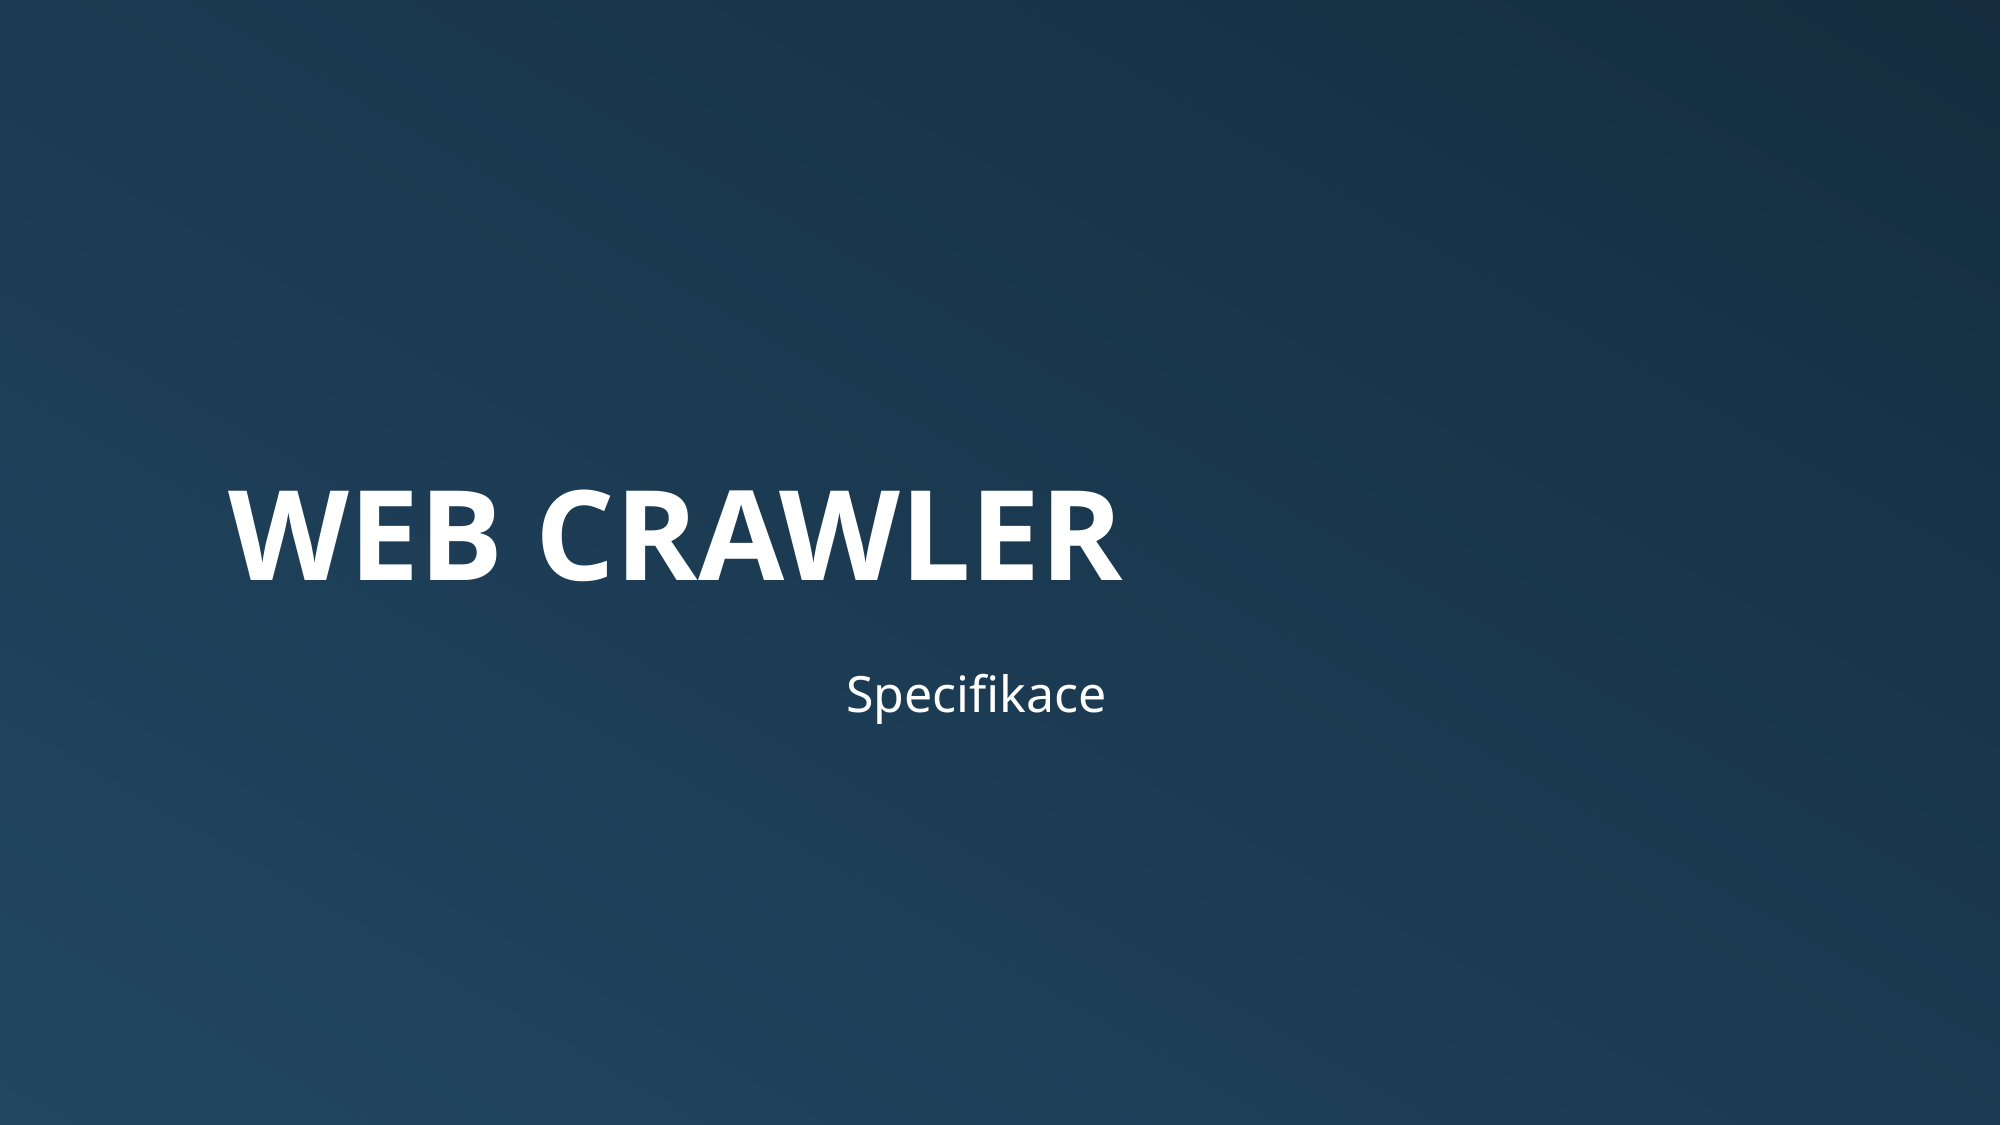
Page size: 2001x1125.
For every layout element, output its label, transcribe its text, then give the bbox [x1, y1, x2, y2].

title Web Crawler [213, 96, 1233, 616]
subtitle Specifikace [287, 642, 1122, 839]
